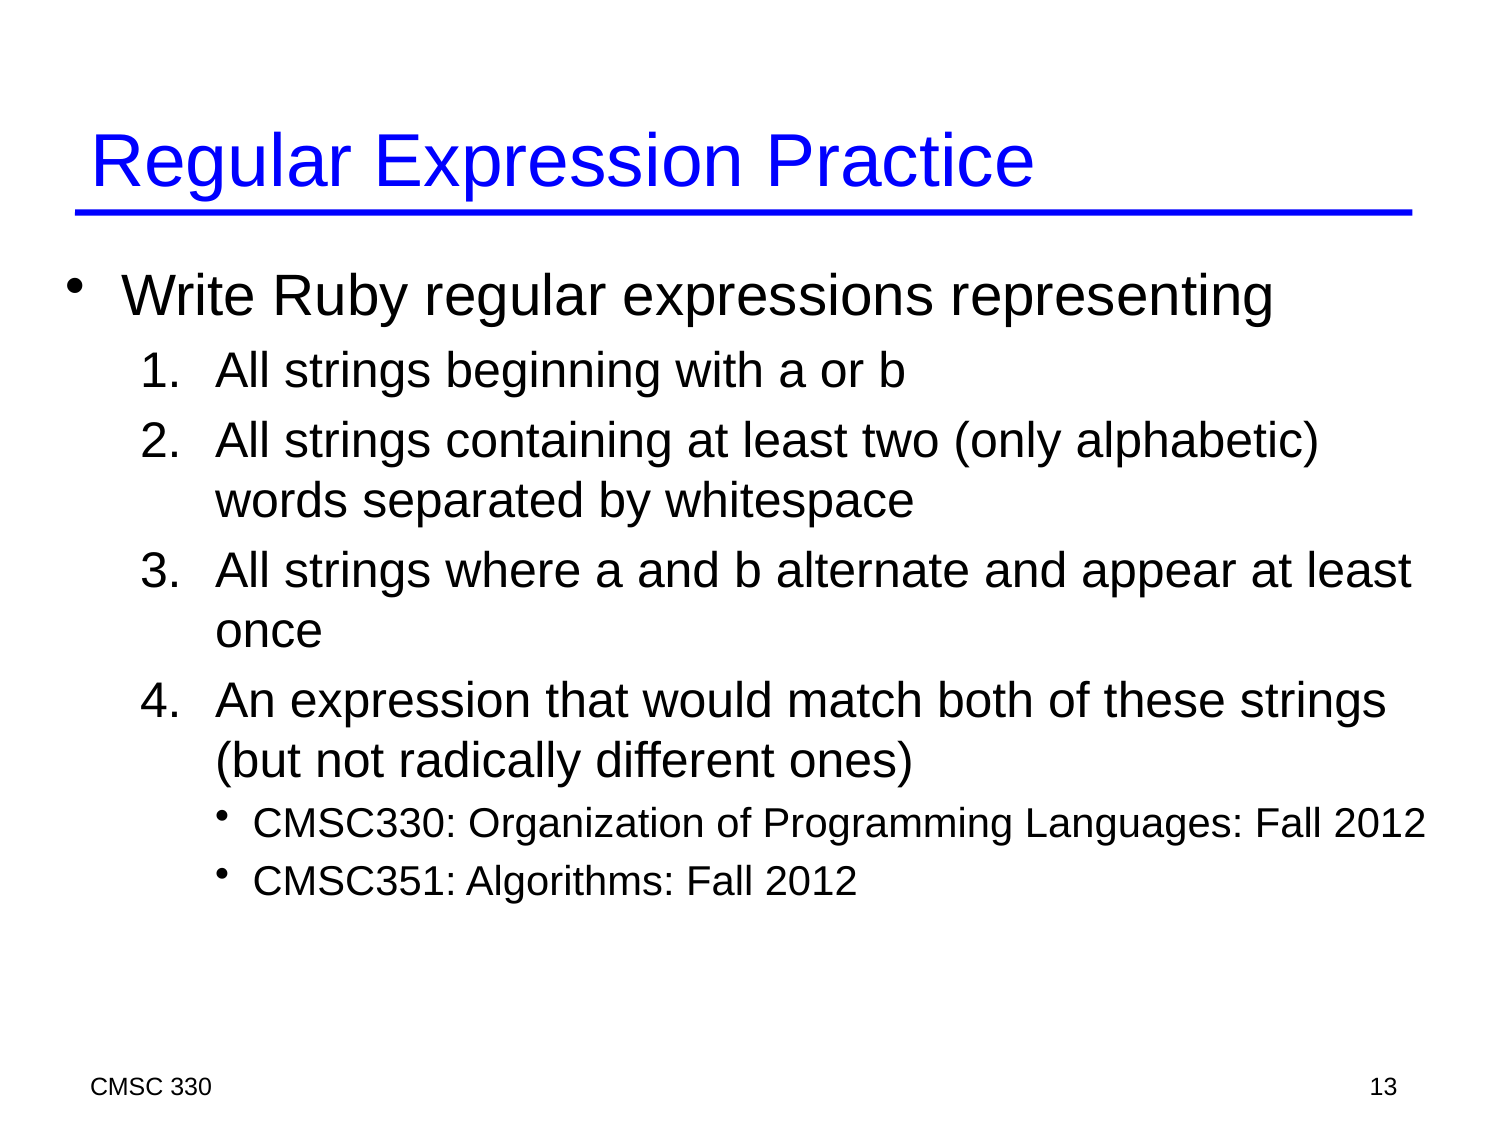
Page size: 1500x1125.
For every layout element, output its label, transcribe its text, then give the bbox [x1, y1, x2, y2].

footer CMSC 330 [74, 1062, 988, 1101]
title Regular Expression Practice [74, 99, 1413, 213]
list Write Ruby regular expressions representing All strings beginning with a or b All strings containing at least two (only alphabetic) words separated by whitespace All strings where a and b alternate and appear at least once An expression that would match both of these strings (but not radically different ones) CMSC330: Organization of Programming Languages: Fall 2012 CMSC351: Algorithms: Fall 2012 [49, 249, 1476, 1051]
slide_number 13 [1099, 1062, 1413, 1101]
